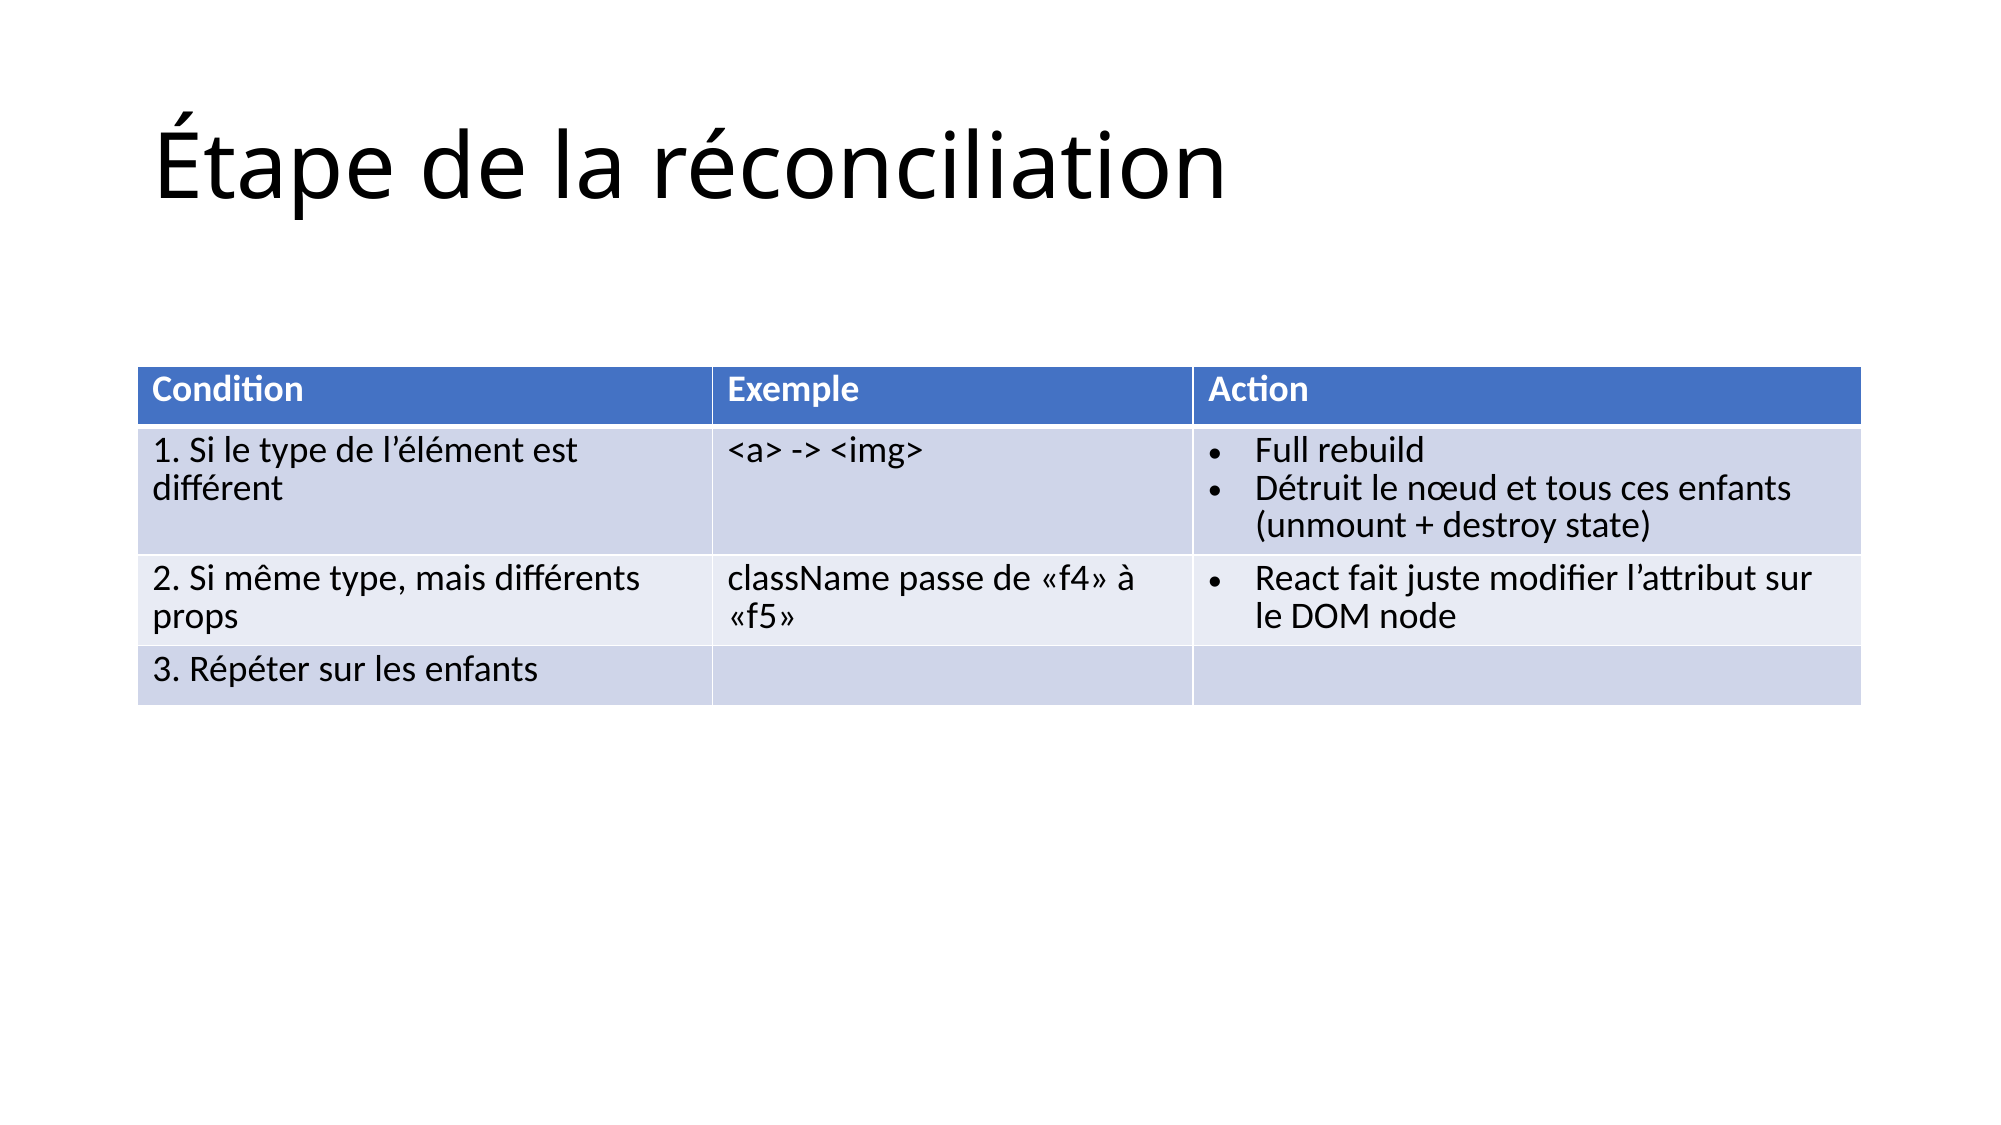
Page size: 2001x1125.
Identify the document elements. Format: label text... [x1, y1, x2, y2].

table_header Action [1194, 367, 1861, 424]
table_cell [713, 646, 1192, 705]
table_header Exemple [713, 367, 1192, 424]
table_cell 3. Répéter sur les enfants [138, 646, 712, 705]
table_cell React fait juste modifier l’attribut sur le DOM node [1194, 556, 1861, 645]
table_cell <a> -> <img> [713, 429, 1192, 554]
table_cell 2. Si même type, mais différents props [138, 556, 712, 645]
table_cell className passe de «f4» à «f5» [713, 556, 1192, 645]
table_header Condition [138, 367, 712, 424]
table_cell [1194, 646, 1861, 705]
table_cell 1. Si le type de l’élément est différent [138, 429, 712, 554]
title Étape de la réconciliation [137, 59, 1863, 278]
table_cell Full rebuild Détruit le nœud et tous ces enfants (unmount + destroy state) [1194, 429, 1861, 554]
